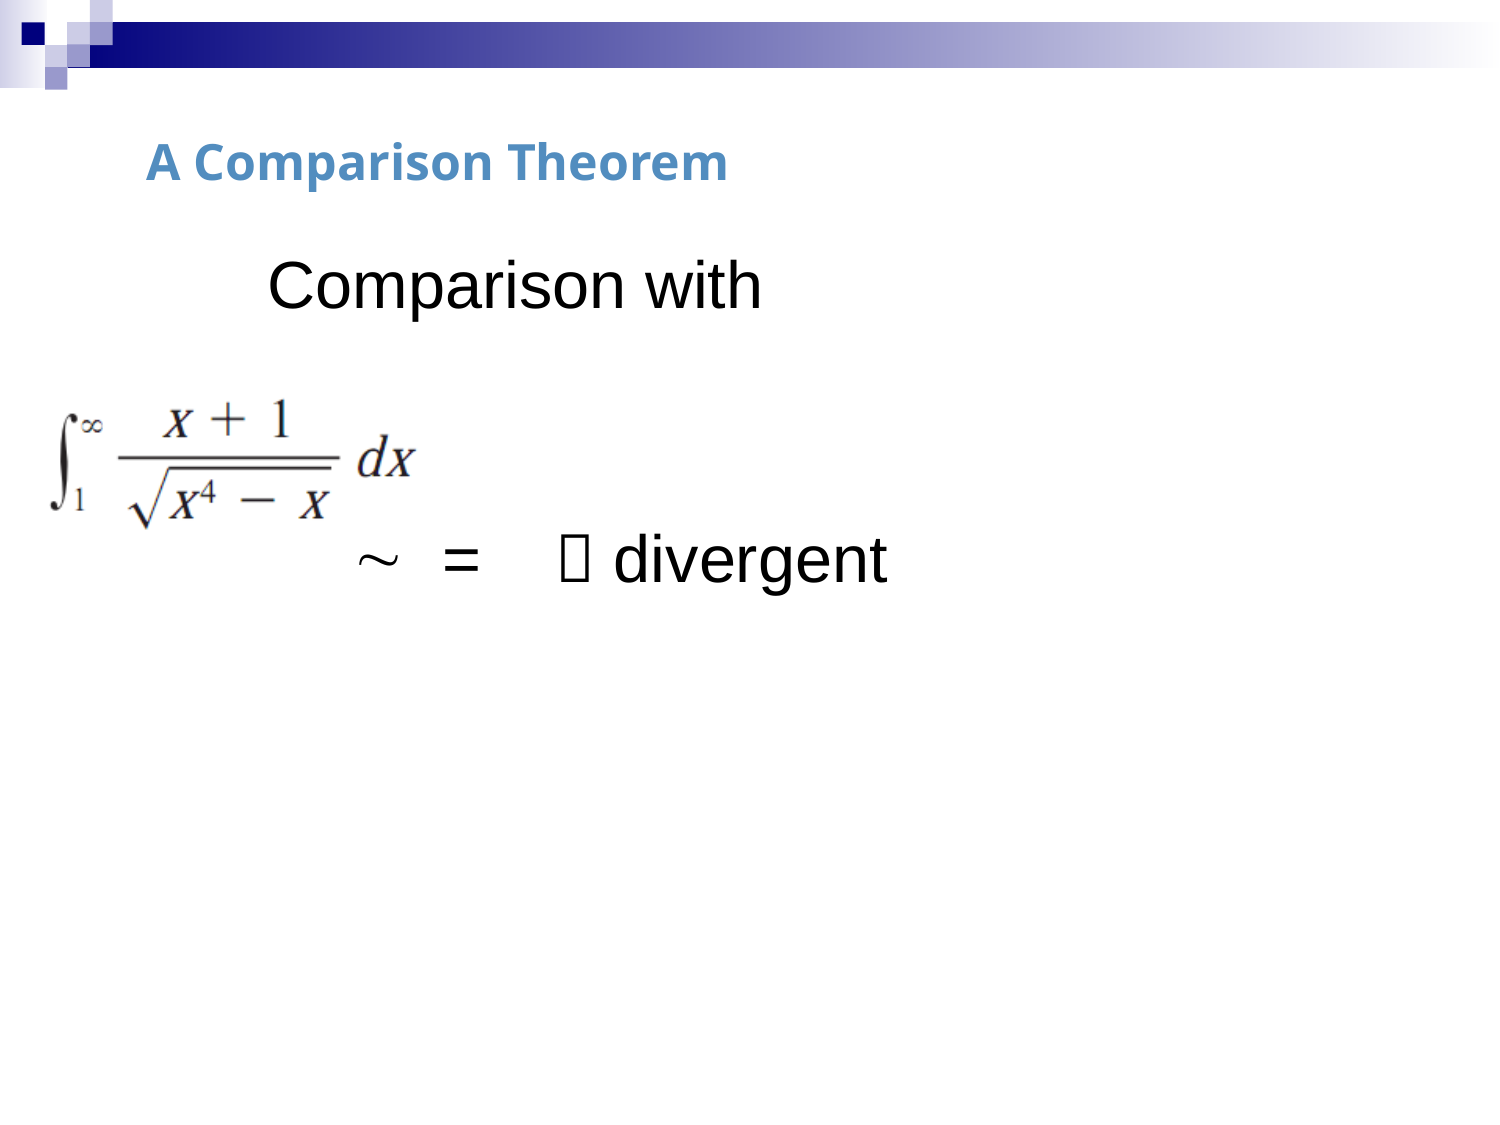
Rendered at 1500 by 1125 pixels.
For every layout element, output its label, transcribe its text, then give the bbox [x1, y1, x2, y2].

picture [34, 378, 435, 550]
text_box A Comparison Theorem [131, 122, 745, 198]
